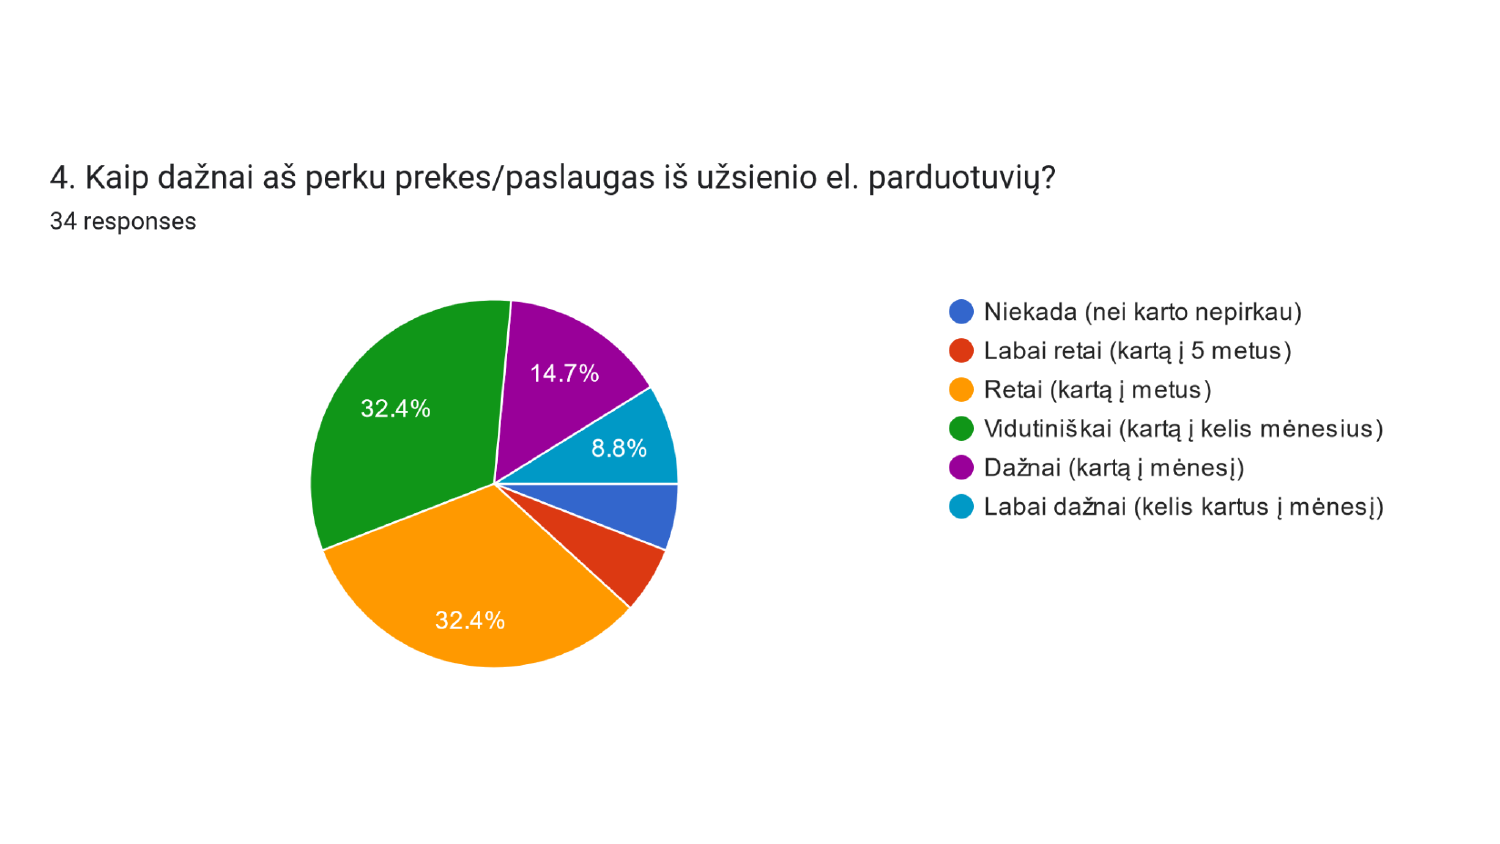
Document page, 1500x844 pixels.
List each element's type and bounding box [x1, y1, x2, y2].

picture [0, 105, 1500, 738]
